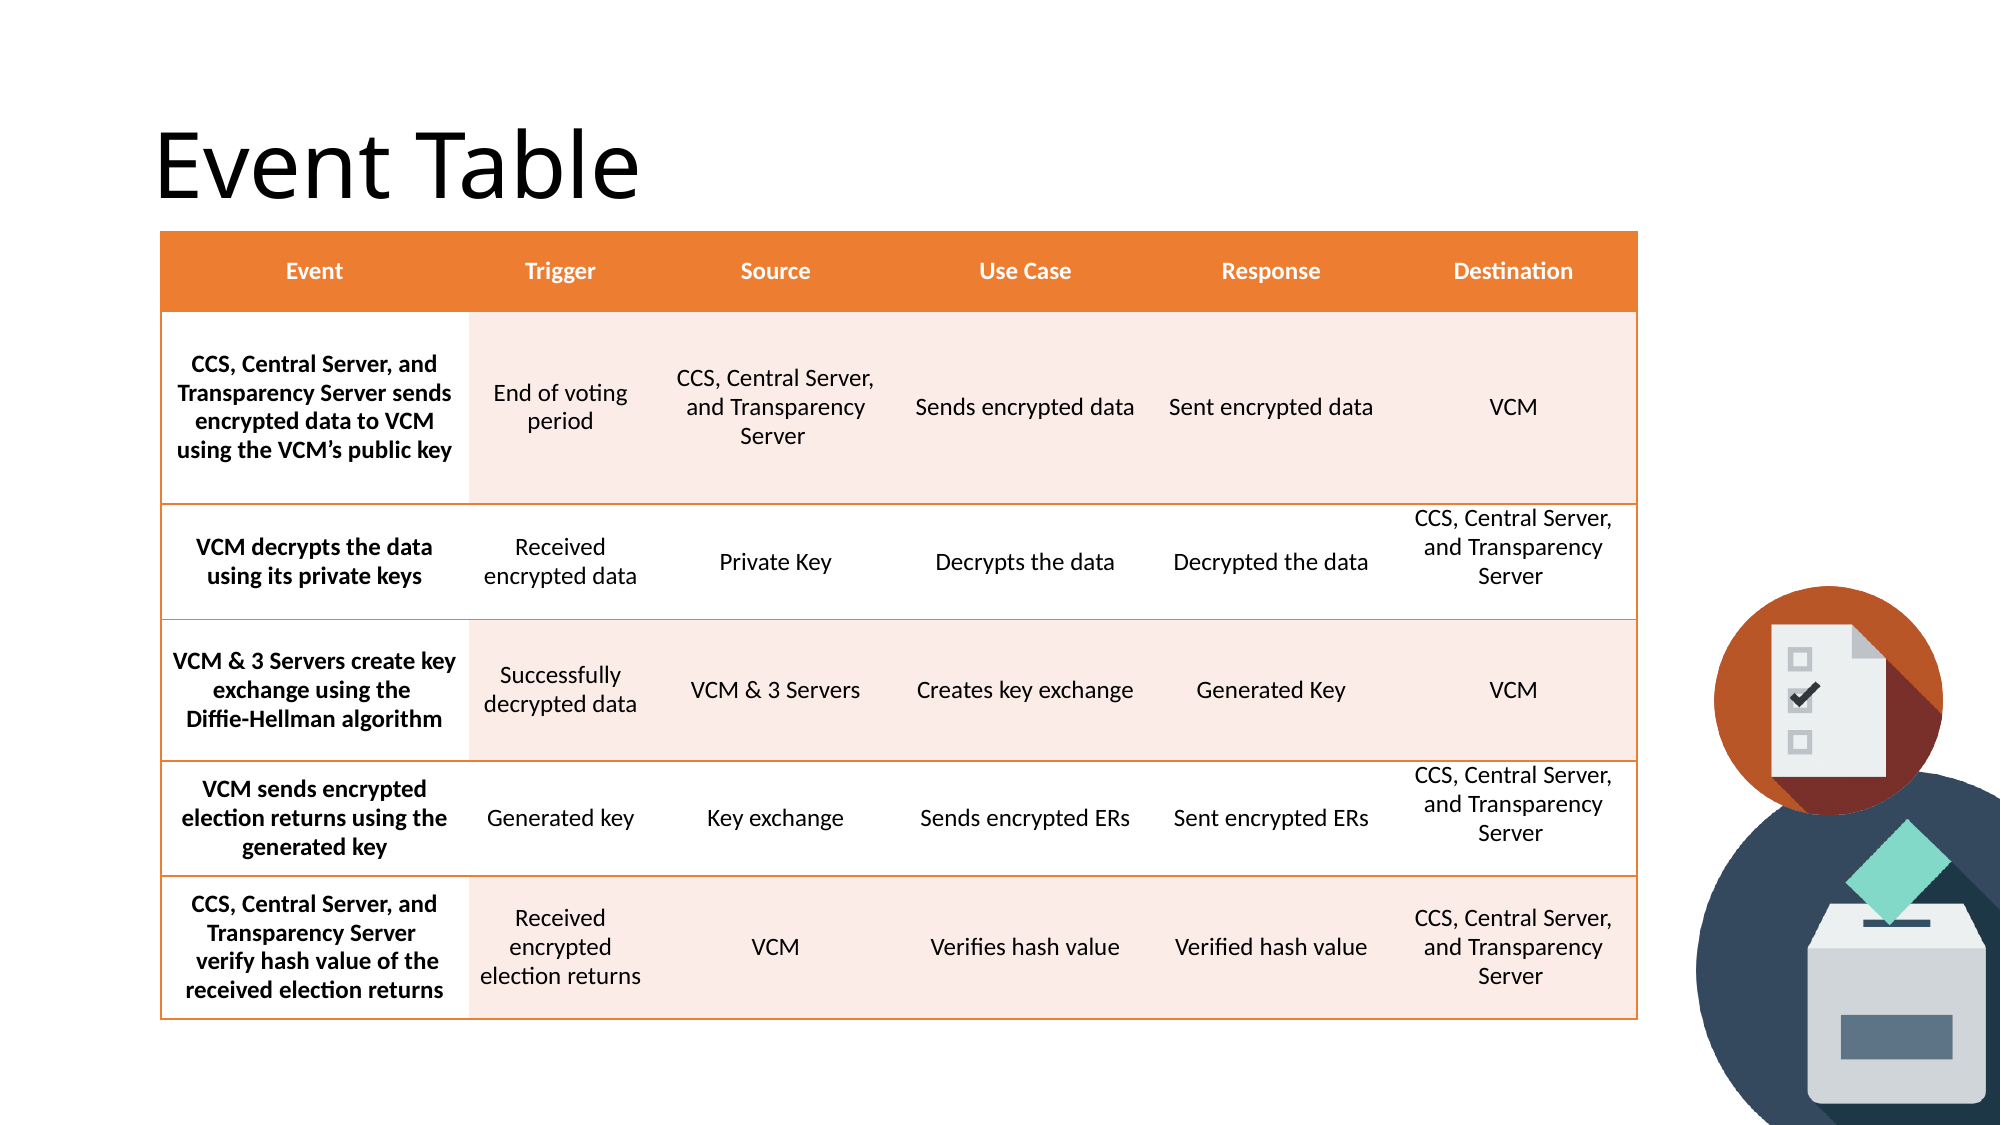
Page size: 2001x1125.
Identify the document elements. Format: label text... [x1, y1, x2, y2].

table_cell VCM [653, 877, 899, 1018]
table_cell Verified hash value [1152, 877, 1391, 1018]
table_cell CCS, Central Server, and Transparency Server [1391, 877, 1636, 1018]
table_cell Received encrypted election returns [469, 877, 653, 1018]
table_cell CCS, Central Server, and Transparency Server verify hash value of the received election returns [162, 877, 469, 1018]
table_cell VCM & 3 Servers [653, 620, 899, 760]
table_header Destination [1391, 233, 1636, 310]
table_cell Sent encrypted data [1152, 312, 1391, 503]
table_cell Successfully decrypted data [469, 620, 653, 760]
table_header Response [1152, 233, 1391, 310]
table_header Use Case [899, 233, 1152, 310]
picture [1696, 586, 2000, 1125]
table_header Trigger [469, 233, 653, 310]
table_cell Sent encrypted ERs [1152, 762, 1391, 875]
table_cell Key exchange [653, 762, 899, 875]
table_cell VCM sends encrypted election returns using the generated key [162, 762, 469, 875]
table_cell VCM decrypts the data using its private keys [162, 505, 469, 619]
table_cell CCS, Central Server, and Transparency Server [1391, 505, 1636, 619]
table_cell VCM [1391, 312, 1636, 503]
table_cell Creates key exchange [899, 620, 1152, 760]
table_cell CCS, Central Server, and Transparency Server [653, 312, 899, 503]
table_cell CCS, Central Server, and Transparency Server sends encrypted data to VCM using the VCM’s public key [162, 312, 469, 503]
table_cell Sends encrypted ERs [899, 762, 1152, 875]
table_cell Generated key [469, 762, 653, 875]
table_cell Private Key [653, 505, 899, 619]
table_cell Decrypts the data [899, 505, 1152, 619]
table_cell Generated Key [1152, 620, 1391, 760]
table_cell Received encrypted data [469, 505, 653, 619]
table_cell VCM & 3 Servers create key exchange using the Diffie-Hellman algorithm [162, 620, 469, 760]
table_cell VCM [1391, 620, 1636, 760]
table_cell Decrypted the data [1152, 505, 1391, 619]
table_header Source [653, 233, 899, 310]
title Event Table [137, 59, 1863, 278]
table_cell Verifies hash value [899, 877, 1152, 1018]
table_cell End of voting period [469, 312, 653, 503]
table_cell CCS, Central Server, and Transparency Server [1391, 762, 1636, 875]
table_cell Sends encrypted data [899, 312, 1152, 503]
table_header Event [162, 233, 469, 310]
